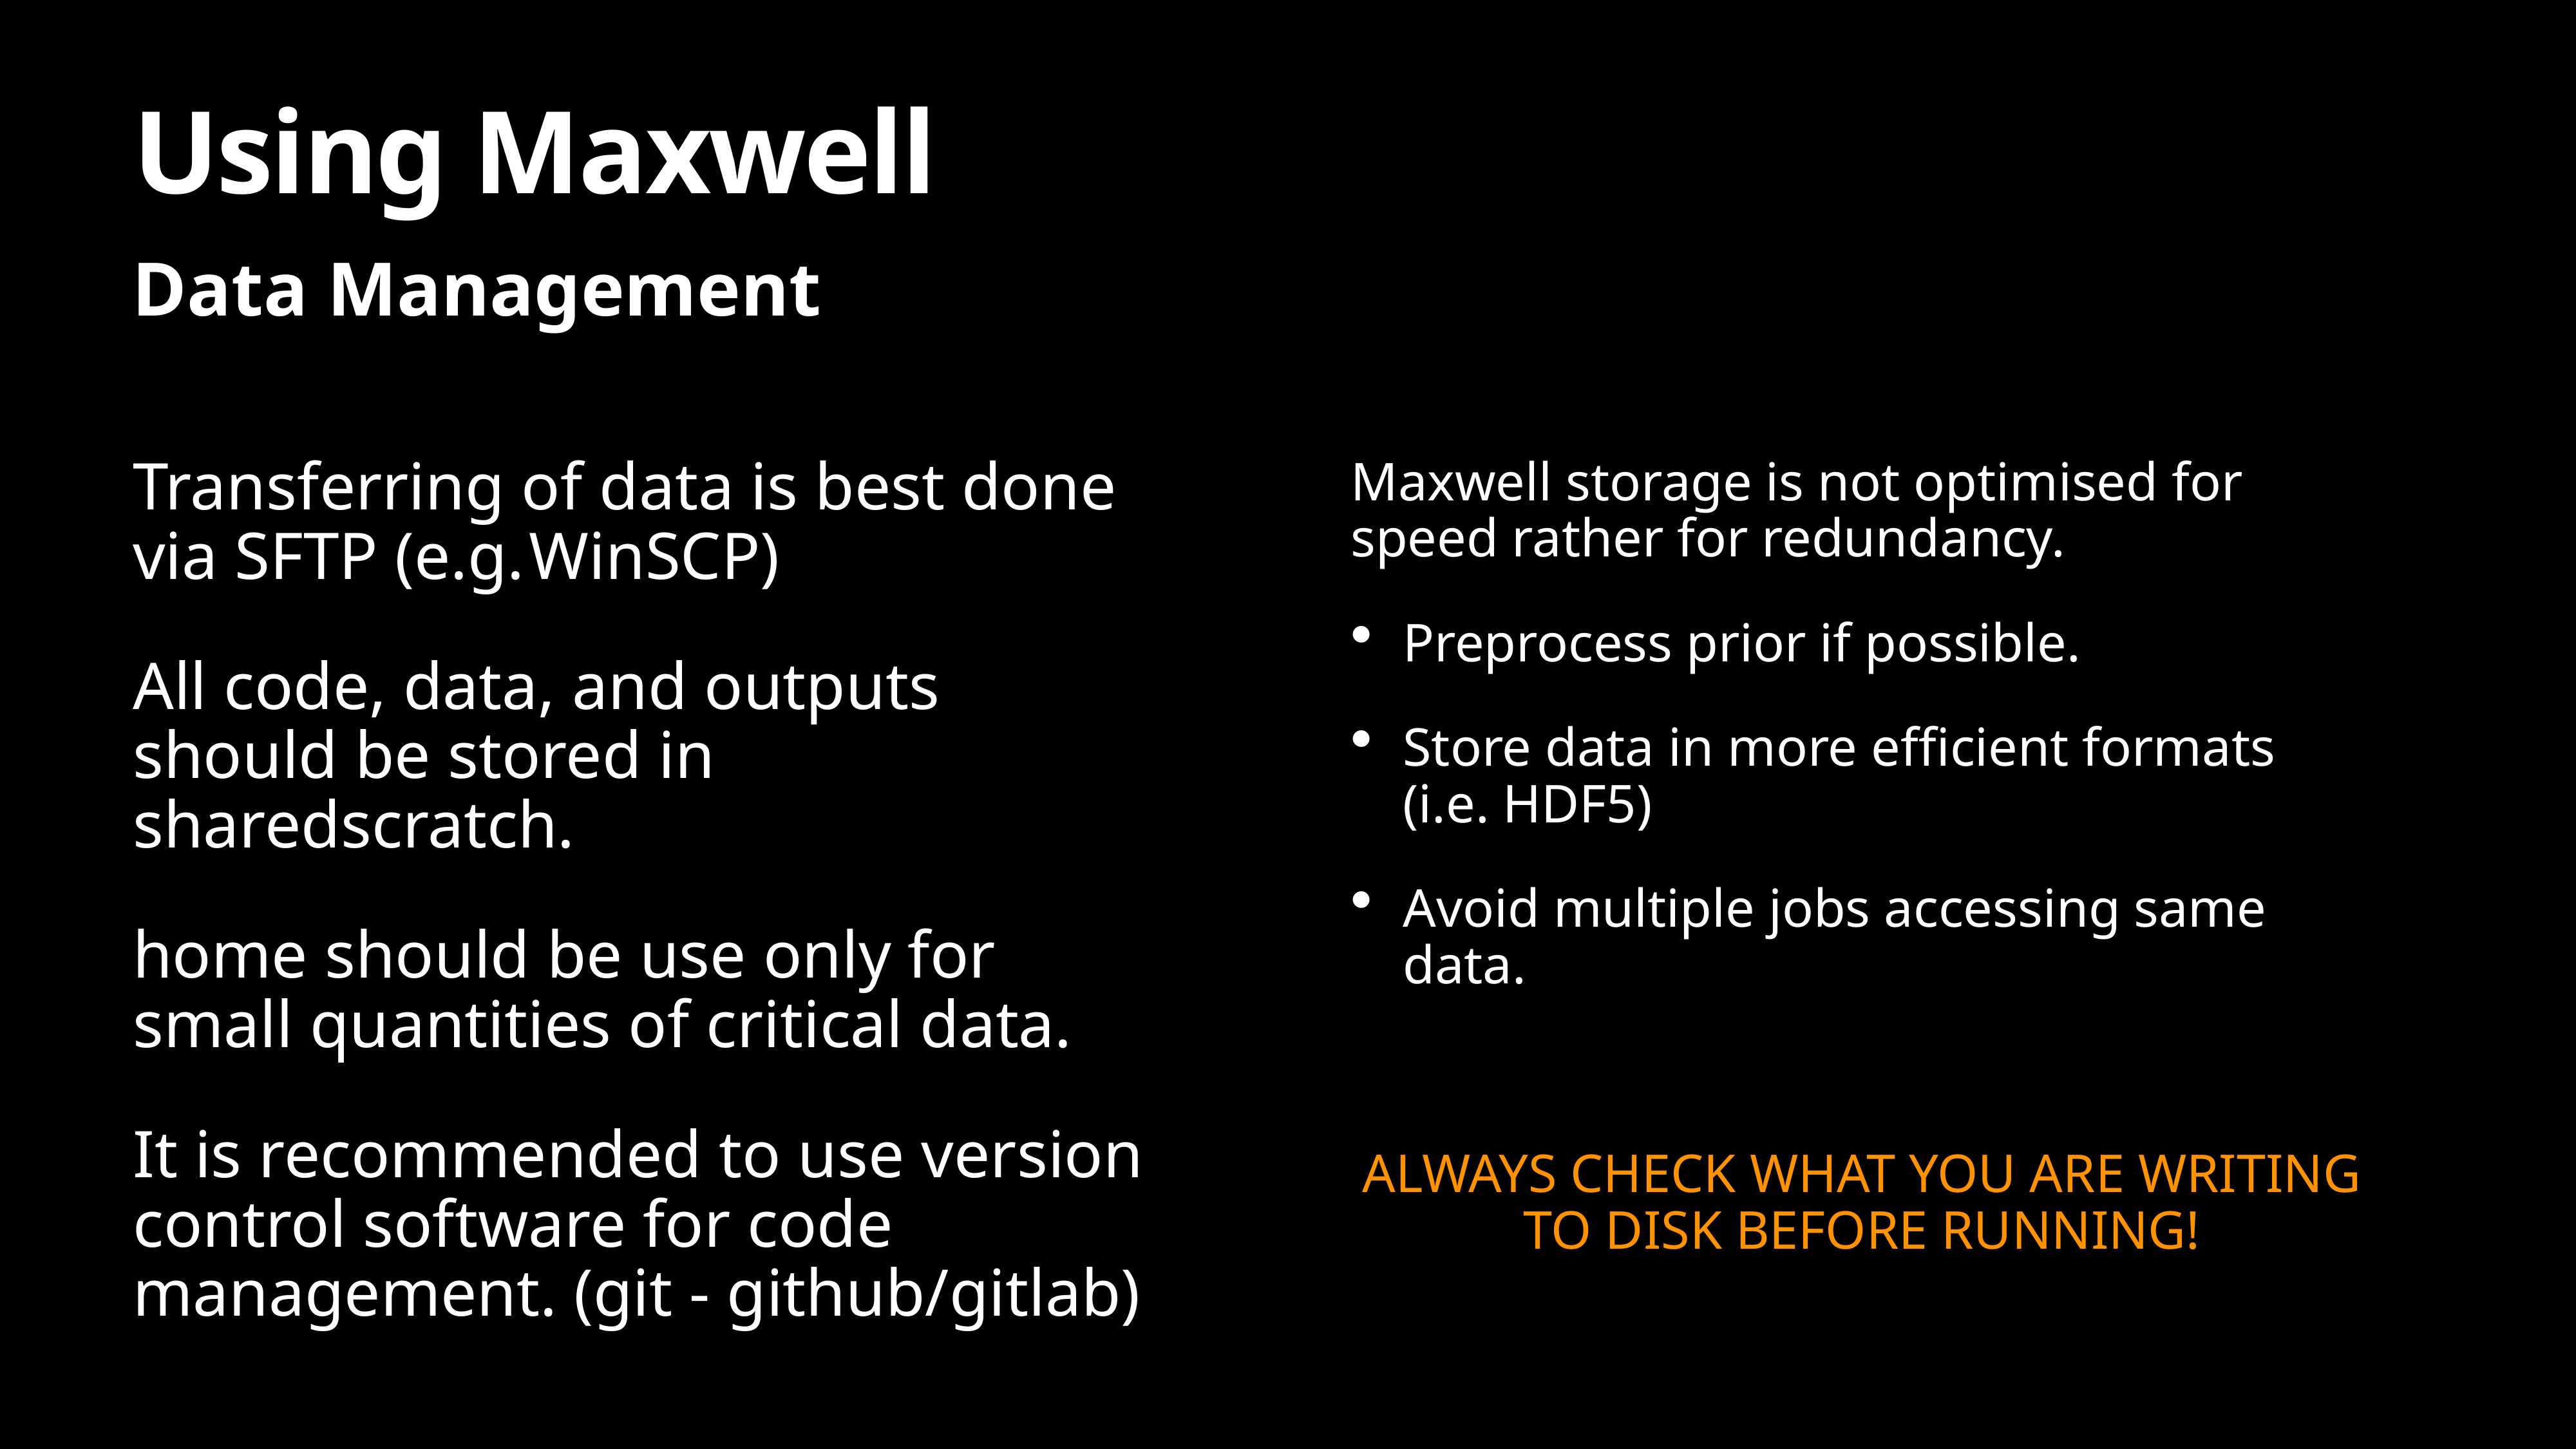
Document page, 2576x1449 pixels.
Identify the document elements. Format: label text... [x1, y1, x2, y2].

text_box Data Management [127, 237, 1160, 336]
title Using Maxwell [127, 100, 1161, 253]
text_box Maxwell storage is not optimised for speed rather for redundancy. Preprocess prior if possible. Store data in more efficient formats (i.e. HDF5) Avoid multiple jobs accessing same data. ALWAYS CHECK WHAT YOU ARE WRITING TO DISK BEFORE RUNNING! [1345, 450, 2379, 1323]
list Transferring of data is best done via SFTP (e.g. WinSCP) All code, data, and outputs should be stored in sharedscratch. home should be use only for small quantities of critical data. It is recommended to use version control software for code management. (git - github/gitlab) [127, 448, 1161, 1321]
